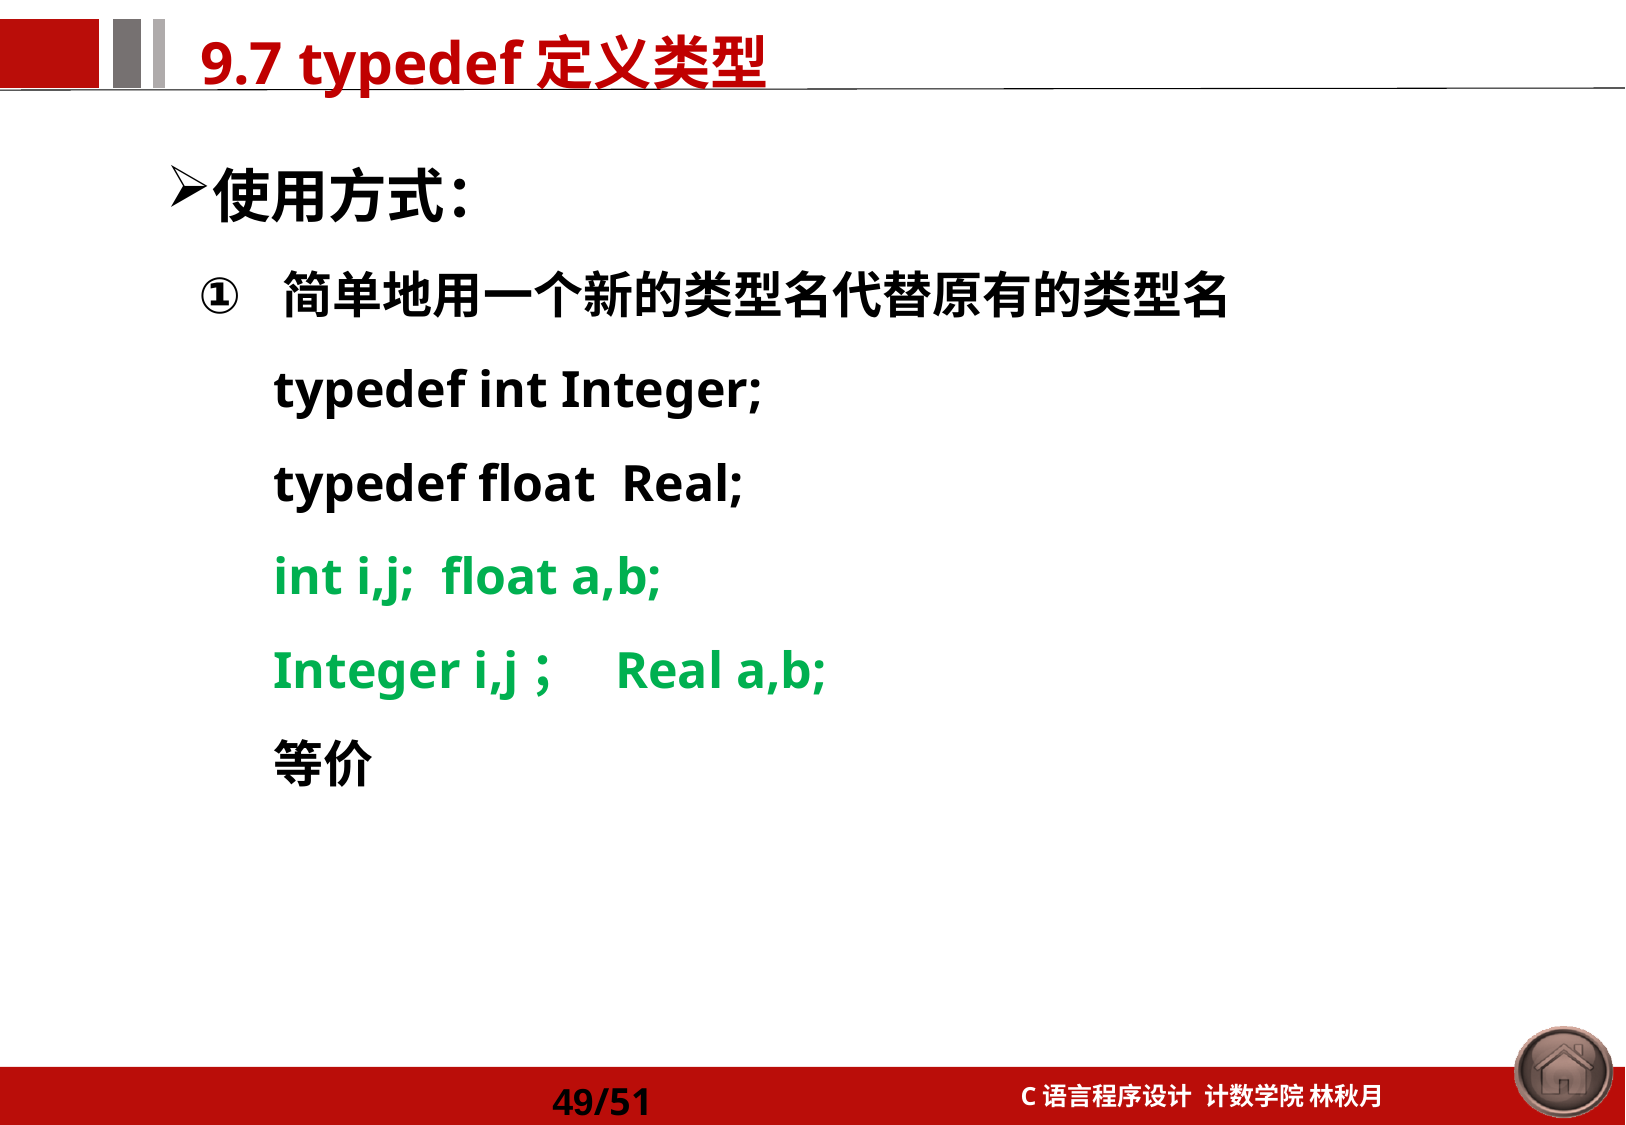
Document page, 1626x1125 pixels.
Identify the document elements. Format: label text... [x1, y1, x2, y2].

text_box 使用方式： [150, 137, 1587, 268]
text_box 简单地用一个新的类型名代替原有的类型名 typedef int Integer; typedef float Real; int i,j; float a,b; Integer i,j； Real a,b; 等价 [183, 231, 1625, 940]
